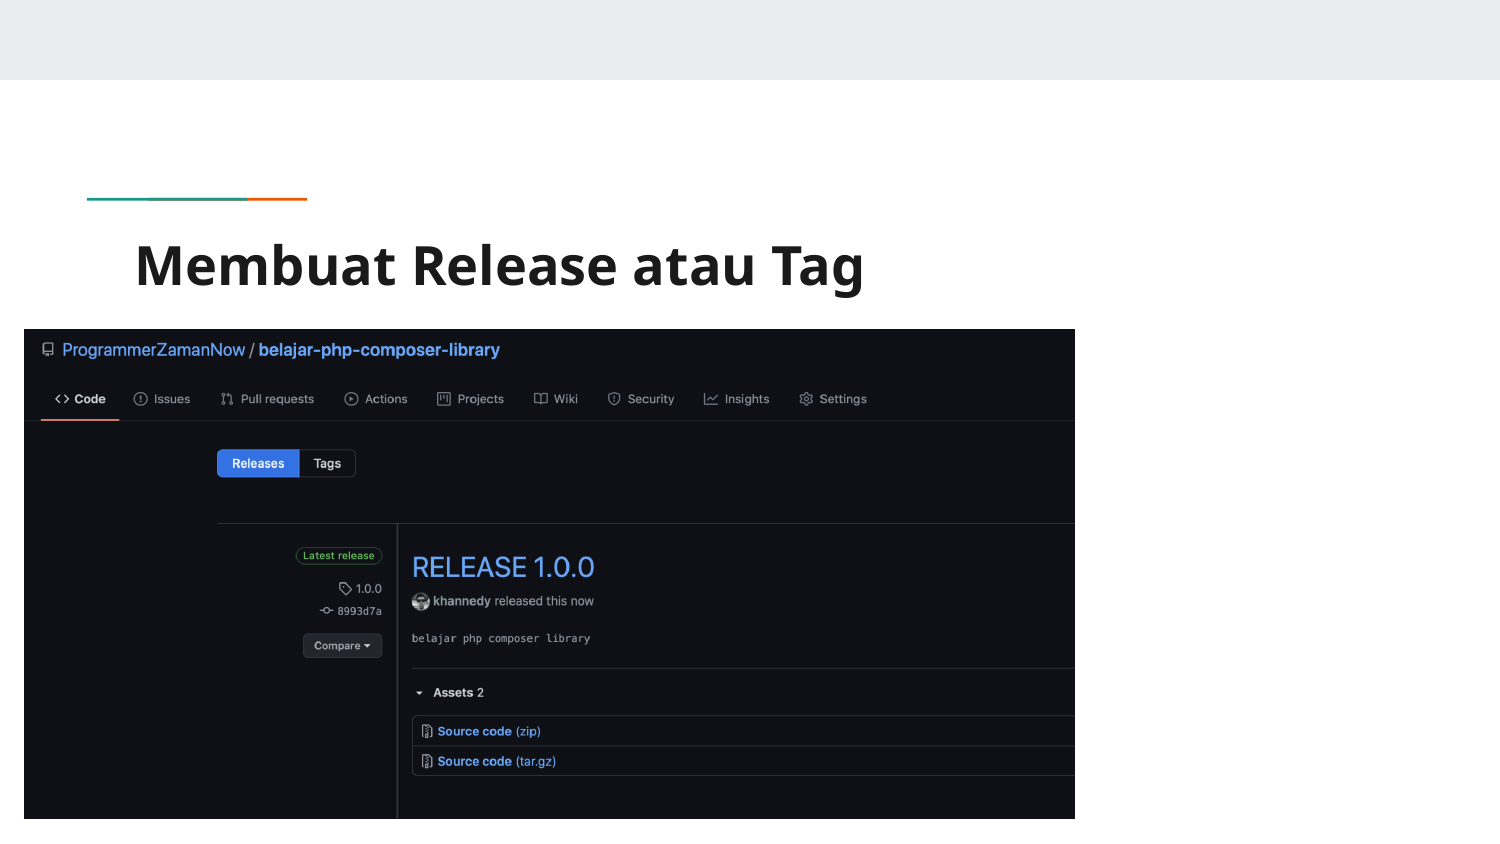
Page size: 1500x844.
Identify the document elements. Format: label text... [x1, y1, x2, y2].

title Membuat Release atau Tag [119, 216, 1381, 305]
picture [24, 328, 1076, 819]
